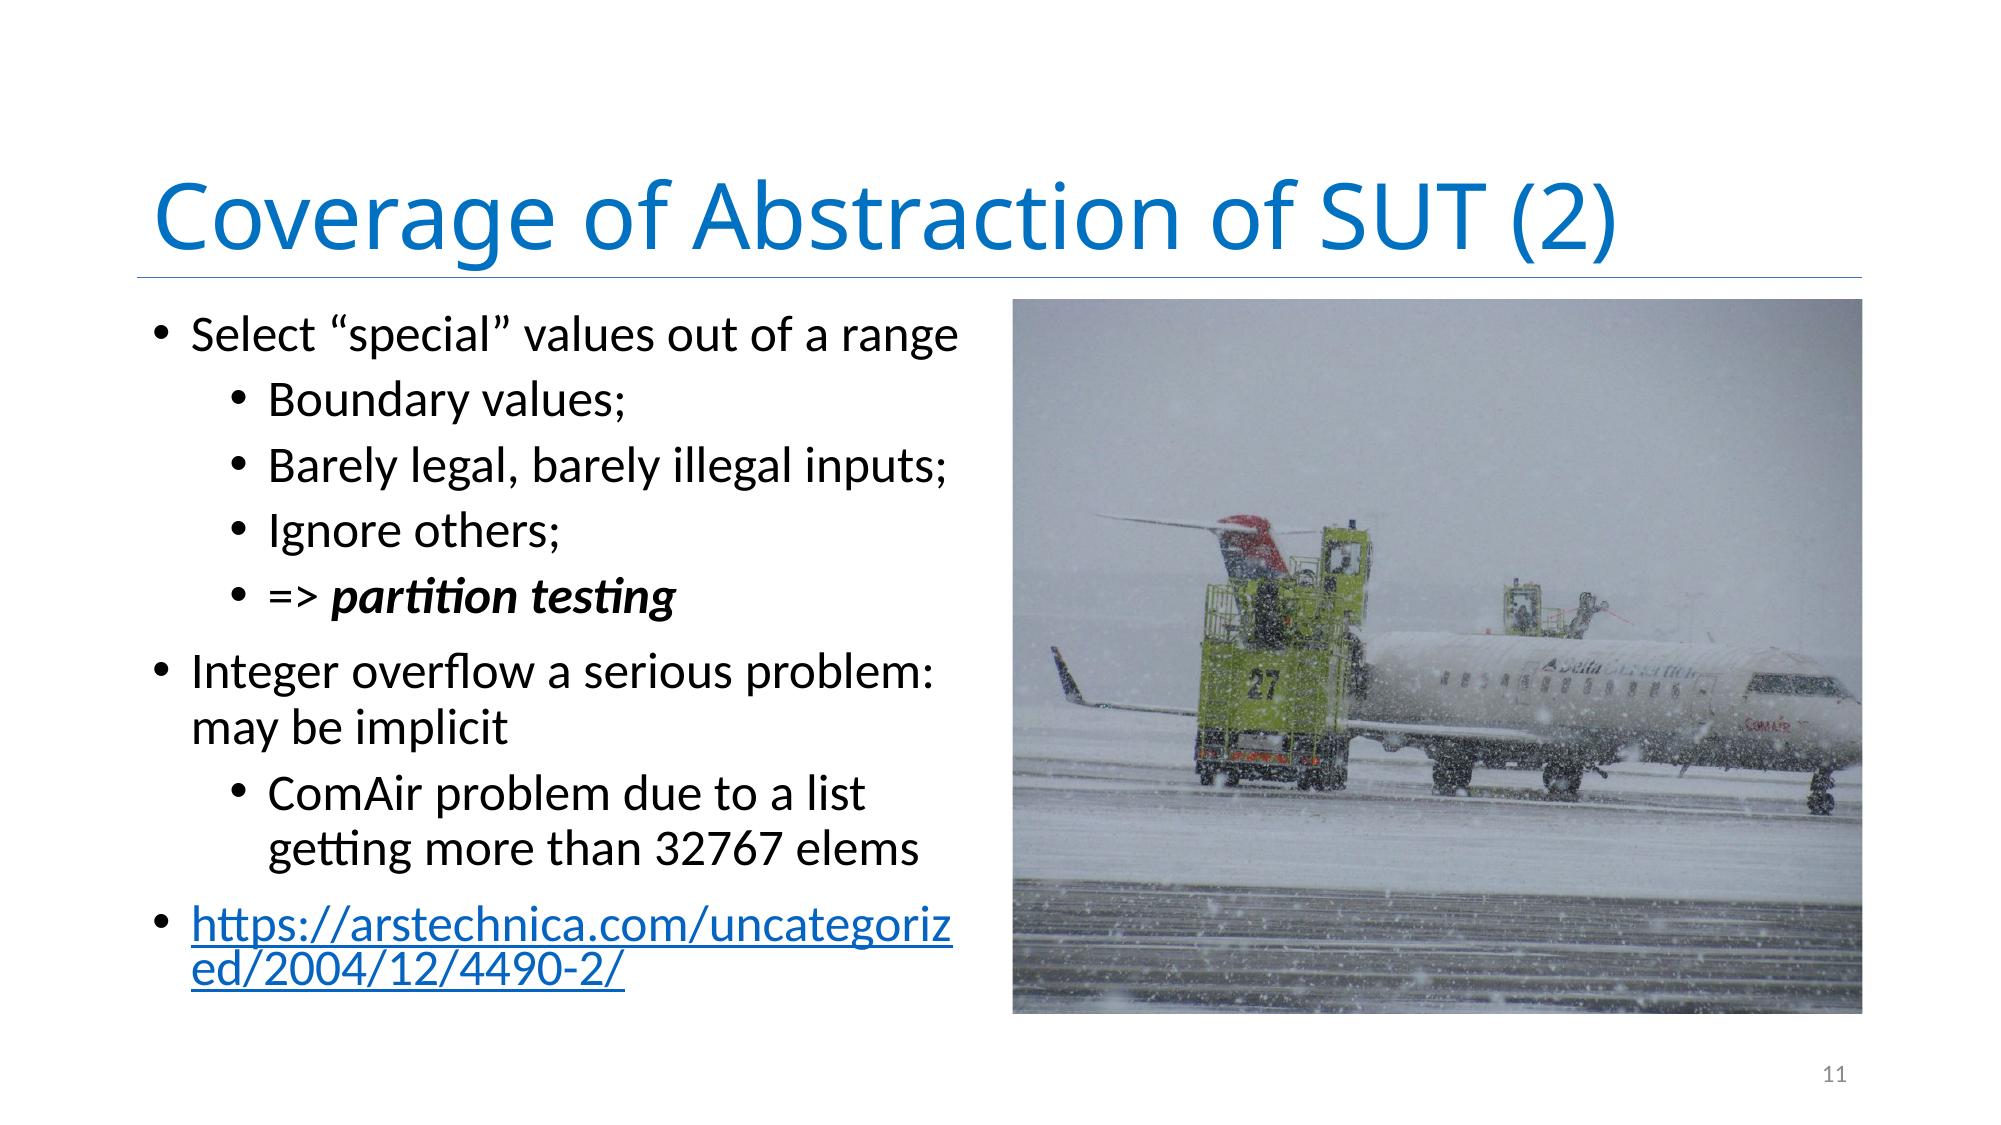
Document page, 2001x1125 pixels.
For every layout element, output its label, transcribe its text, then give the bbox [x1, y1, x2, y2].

picture [1012, 299, 1863, 1014]
title Coverage of Abstraction of SUT (2) [137, 59, 1863, 278]
slide_number 11 [1412, 1042, 1863, 1103]
list Select “special” values out of a range Boundary values; Barely legal, barely illegal inputs; Ignore others; => partition testing Integer overflow a serious problem: may be implicit ComAir problem due to a list getting more than 32767 elems https://arstechnica.com/uncategorized/2004/12/4490-2/ [137, 299, 988, 1014]
